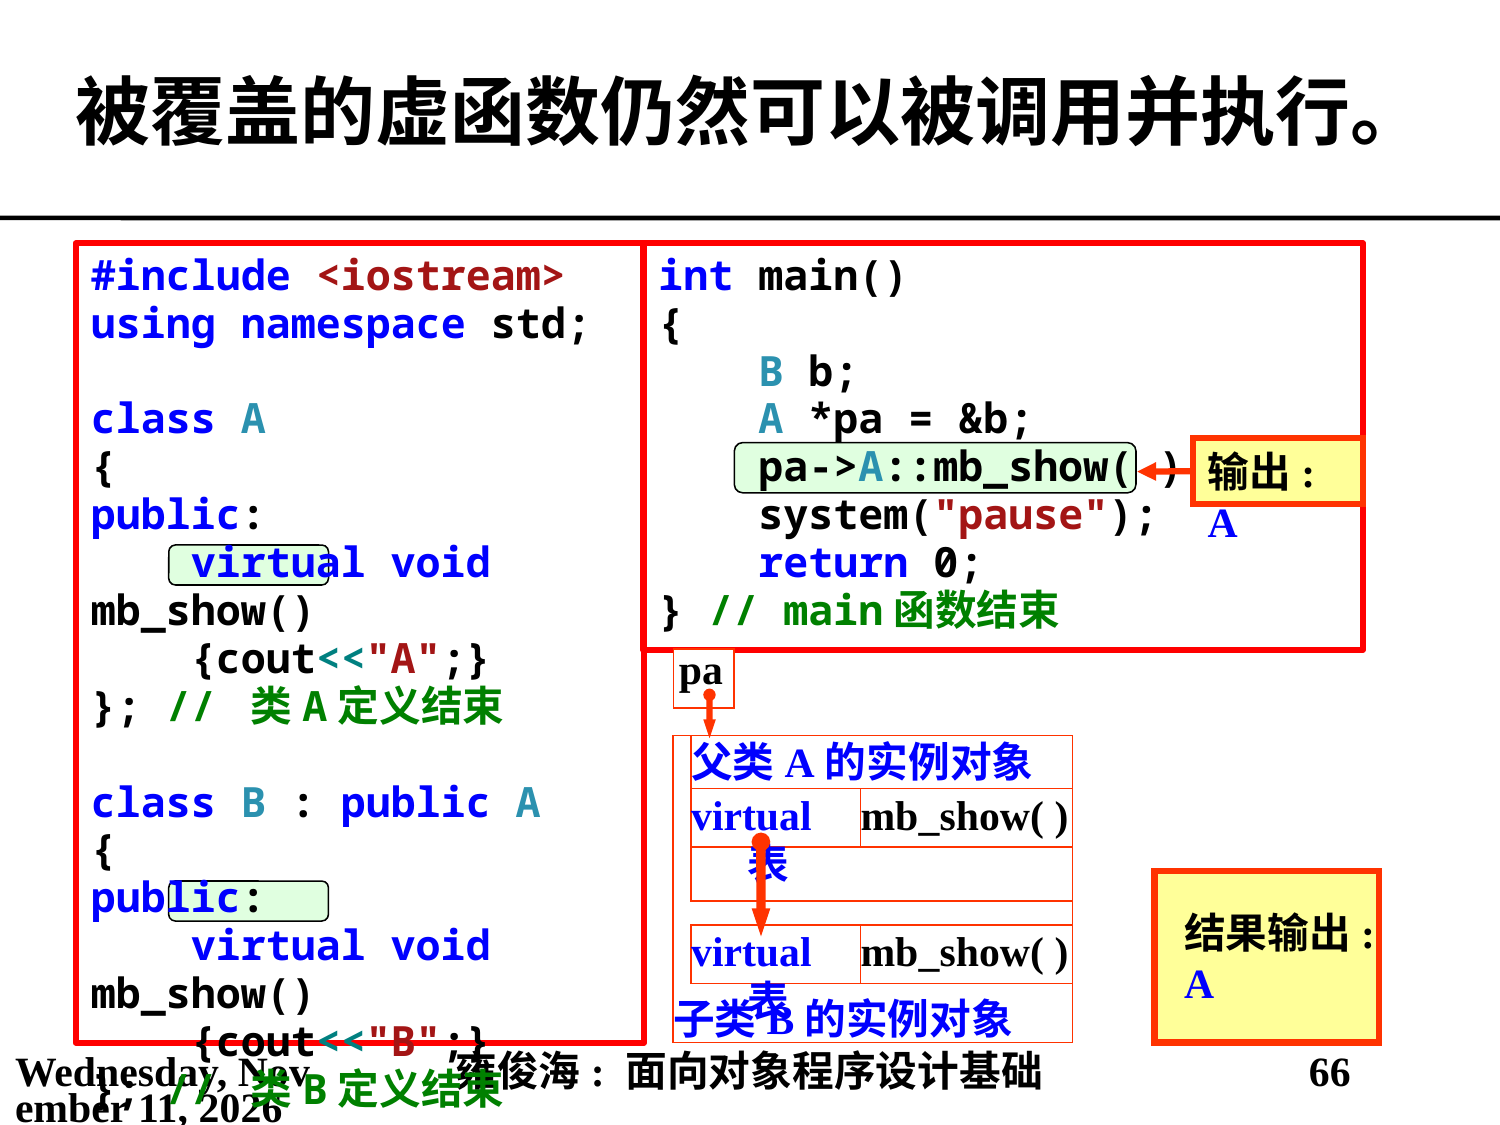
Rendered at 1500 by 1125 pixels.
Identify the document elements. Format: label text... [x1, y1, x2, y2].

slide_number 66 [1161, 1042, 1499, 1103]
footer 雍俊海: 面向对象程序设计基础 [337, 1042, 1161, 1103]
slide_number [0, 1042, 337, 1103]
text_box 输出: A [1137, 438, 1364, 504]
text_box 结果输出: A [1154, 871, 1379, 1043]
title 被覆盖的虚函数仍然可以被调用并执行。 [0, 0, 1500, 217]
text_box int main() { B b; A *pa = &b; pa->A::mb_show( ); system("pause"); return 0; } // main函数结束 [643, 243, 1363, 650]
list #include <iostream> using namespace std; class A { public: virtual void mb_show() {cout<<"A";} }; // 类A定义结束 class B : public A { public: virtual void mb_show() {cout<<"B";} }; // 类B定义结束 [75, 243, 644, 1043]
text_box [673, 642, 1073, 1043]
